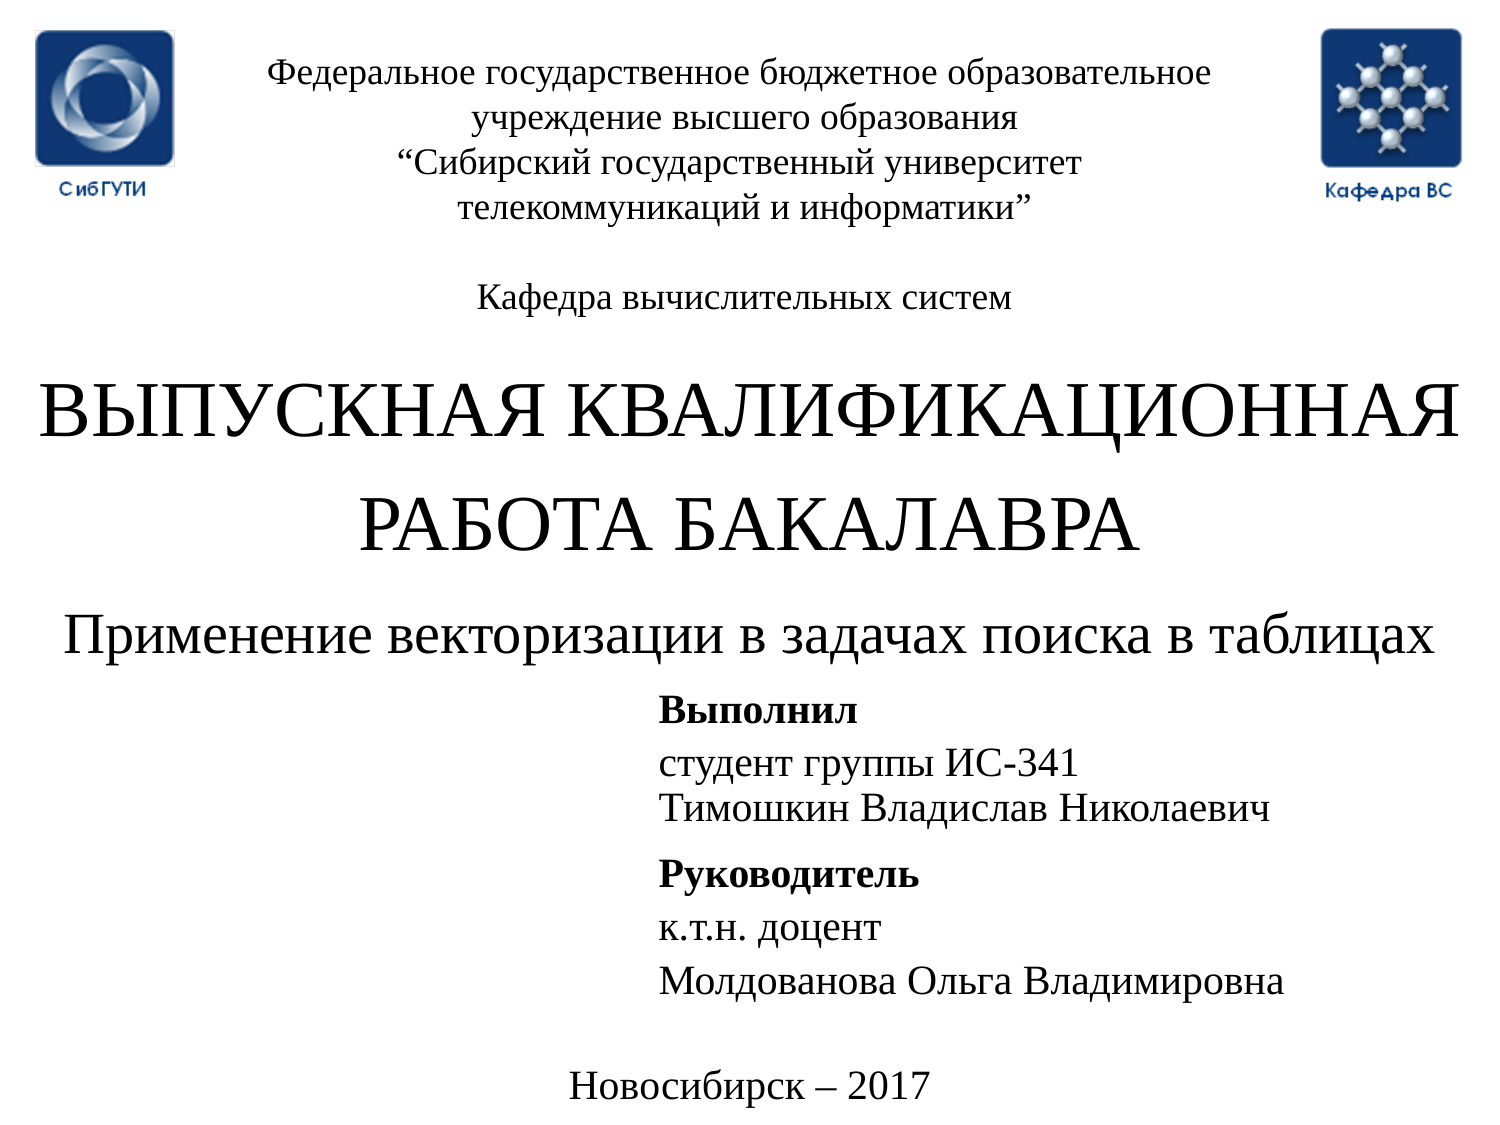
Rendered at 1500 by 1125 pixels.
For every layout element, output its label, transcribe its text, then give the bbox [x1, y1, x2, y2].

picture [34, 29, 176, 212]
text_box Применение векторизации в задачах поиска в таблицах [0, 523, 1500, 723]
text_box Выполнил студент группы ИС-341 Тимошкин Владислав Николаевич Руководитель к.т.н. доцент Молдованова Ольга Владимировна [643, 680, 1500, 983]
text_box Новосибирск – 2017 [0, 1054, 1500, 1102]
title Федеральное государственное бюджетное образовательное учреждение высшего образования “Сибирский государственный университет телекоммуникаций и информатики” Кафедра вычислительных систем [64, 34, 1425, 329]
text_box ВЫПУСКНАЯ КВАЛИФИКАЦИОННАЯ РАБОТА БАКАЛАВРА [0, 405, 1500, 500]
picture [1303, 27, 1480, 214]
